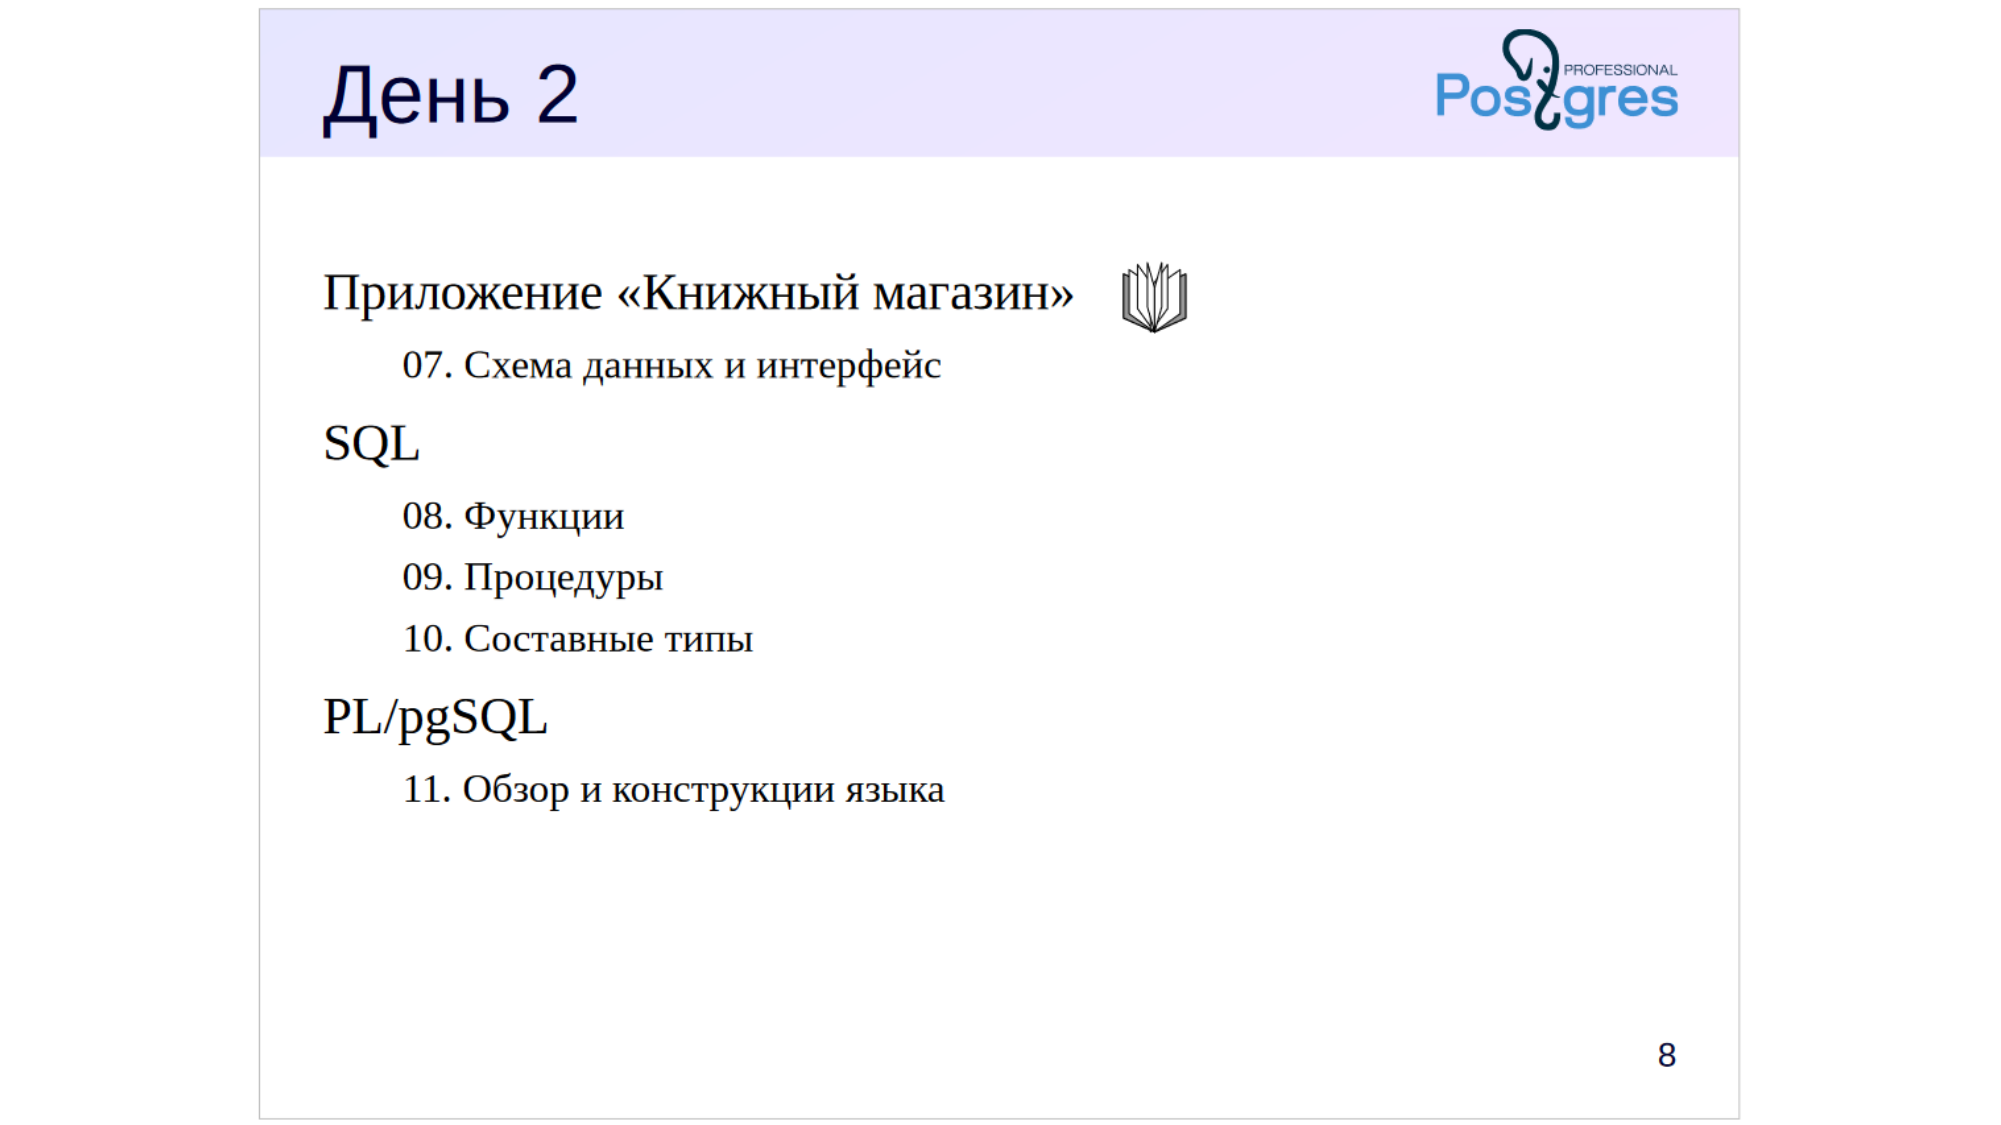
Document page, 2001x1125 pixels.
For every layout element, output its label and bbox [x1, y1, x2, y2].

picture [255, 0, 1745, 1125]
